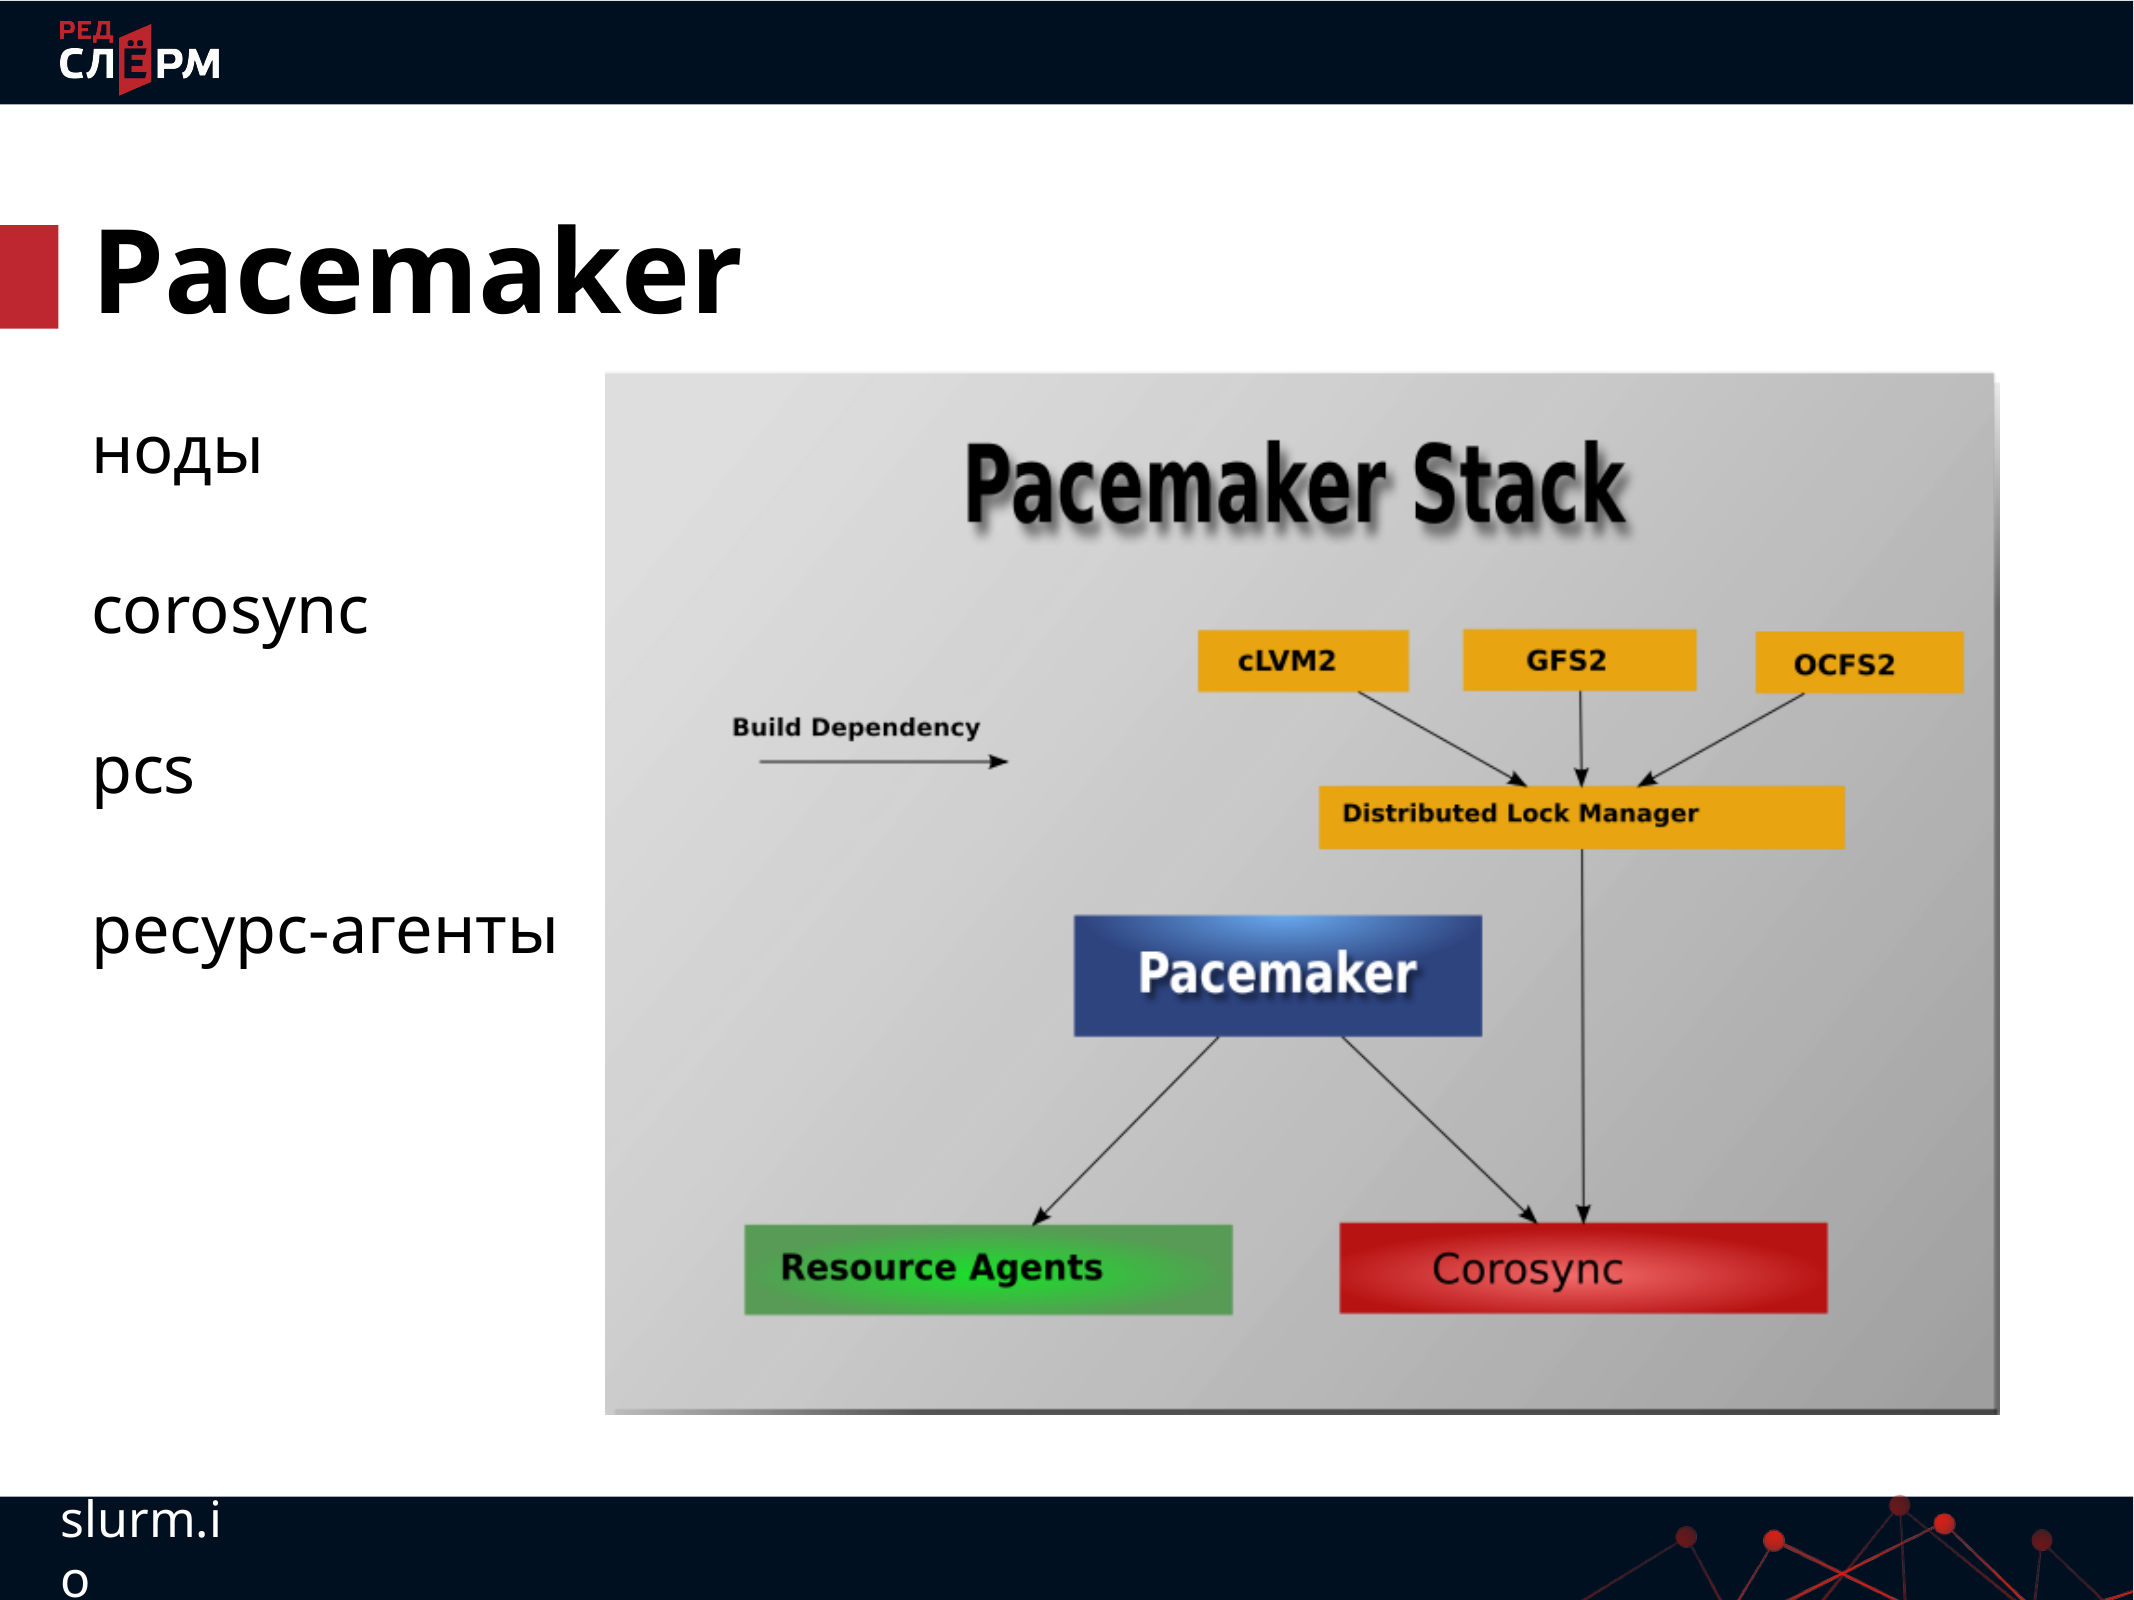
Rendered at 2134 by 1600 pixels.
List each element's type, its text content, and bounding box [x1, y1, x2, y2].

text_box [0, 0, 2134, 105]
picture [1011, 1432, 2134, 1600]
text_box slurm.io [52, 1509, 261, 1586]
text_box [0, 225, 59, 329]
picture [605, 368, 2000, 1416]
text_box [0, 1496, 1006, 1600]
text_box ноды corosync pcs ресурс-агенты [82, 398, 600, 1274]
picture [60, 21, 219, 97]
text_box Pacemaker [83, 188, 1985, 346]
